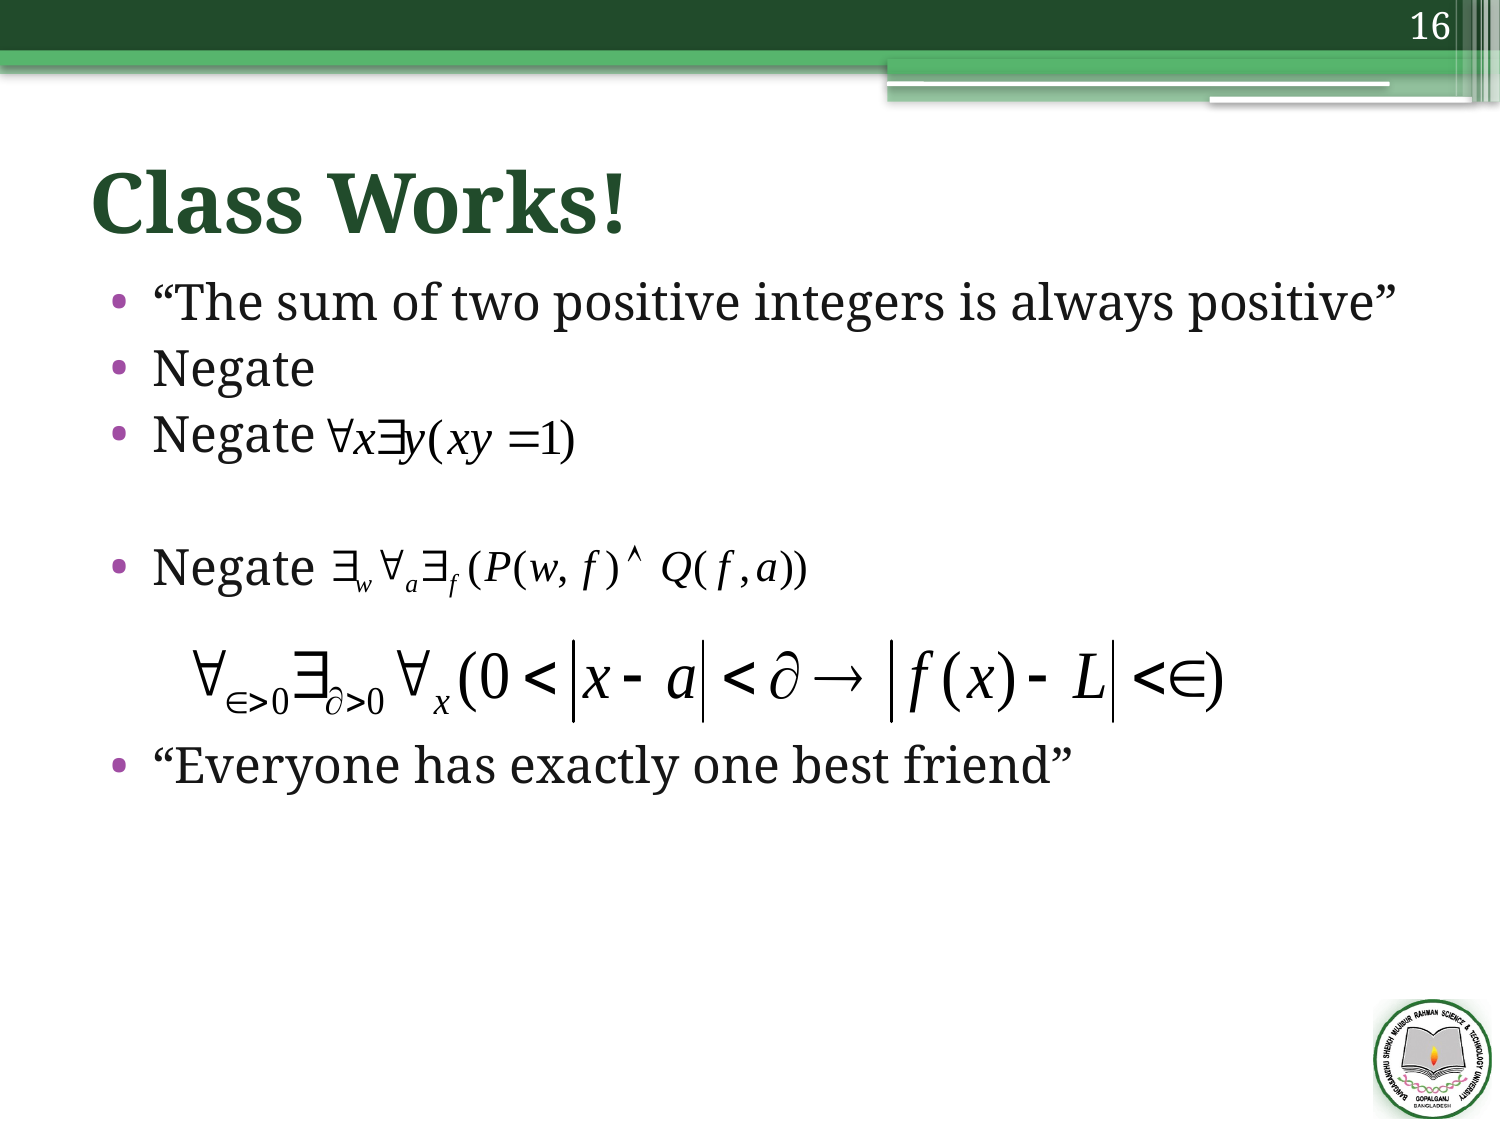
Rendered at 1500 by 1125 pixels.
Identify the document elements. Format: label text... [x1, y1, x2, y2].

slide_number 16 [1341, 0, 1466, 61]
picture [1373, 999, 1492, 1119]
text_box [324, 537, 818, 608]
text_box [312, 408, 584, 476]
list “The sum of two positive integers is always positive” Negate Negate Negate “Everyone has exactly one best friend” [77, 262, 1425, 1062]
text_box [174, 624, 1238, 738]
title Class Works! [75, 112, 1425, 288]
